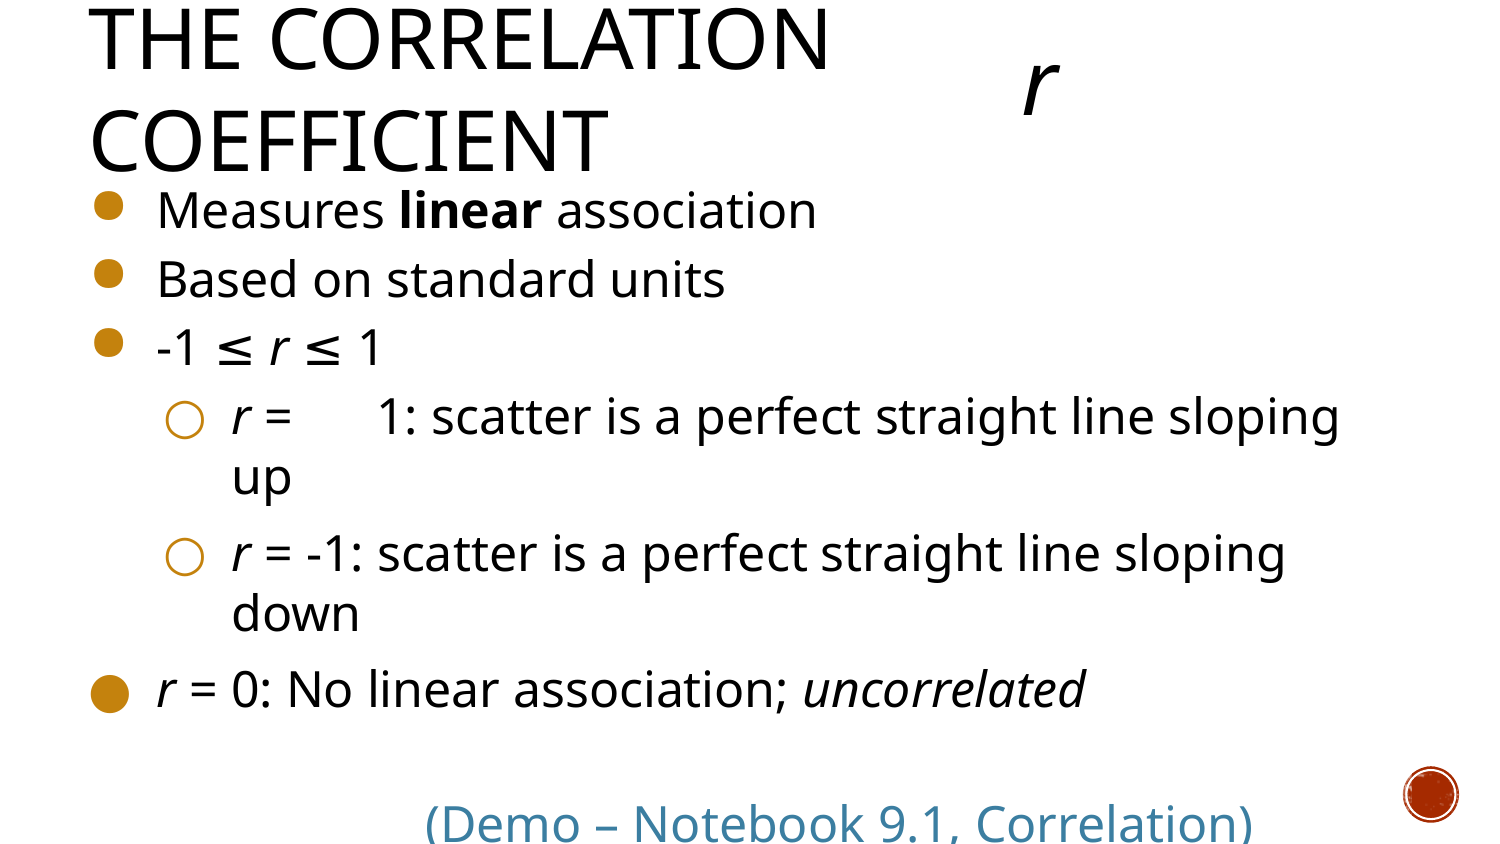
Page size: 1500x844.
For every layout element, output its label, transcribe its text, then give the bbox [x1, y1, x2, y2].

text_box r [1006, 16, 1073, 142]
title The Correlation Coefficient [86, 0, 1040, 165]
text_box Measures linear association Based on standard units -1 ≤ r ≤ 1 r = 1: scatter is a perfect straight line sloping up r = -1: scatter is a perfect straight line sloping down r = 0: No linear association; uncorrelated (Demo – Notebook 9.1, Correlation) [86, 165, 1412, 844]
